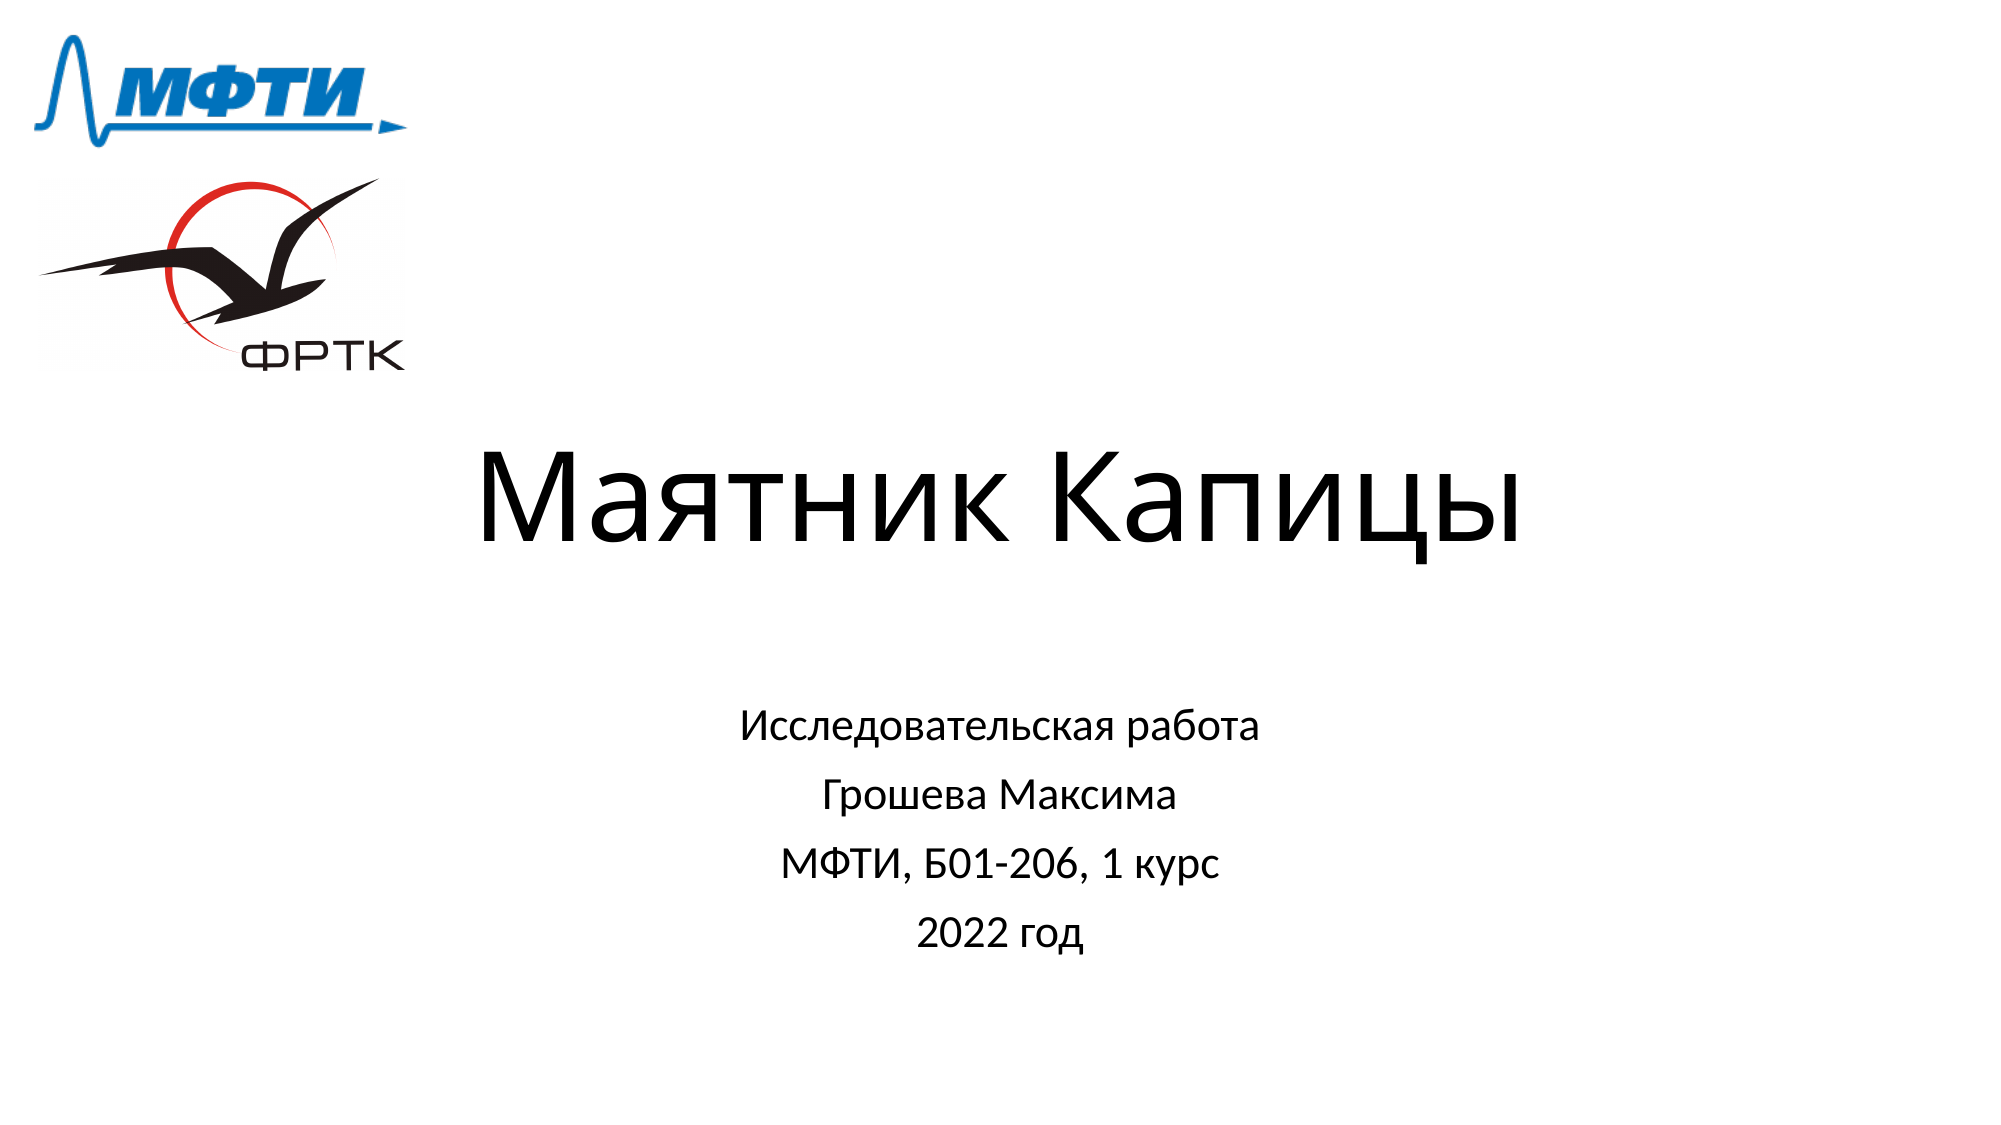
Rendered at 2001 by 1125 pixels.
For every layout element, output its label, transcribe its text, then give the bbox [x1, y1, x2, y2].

picture [0, 0, 464, 371]
subtitle Исследовательская работа Грошева Максима МФТИ, Б01-206, 1 курс 2022 год [249, 693, 1750, 966]
title Маятник Капицы [249, 184, 1750, 576]
